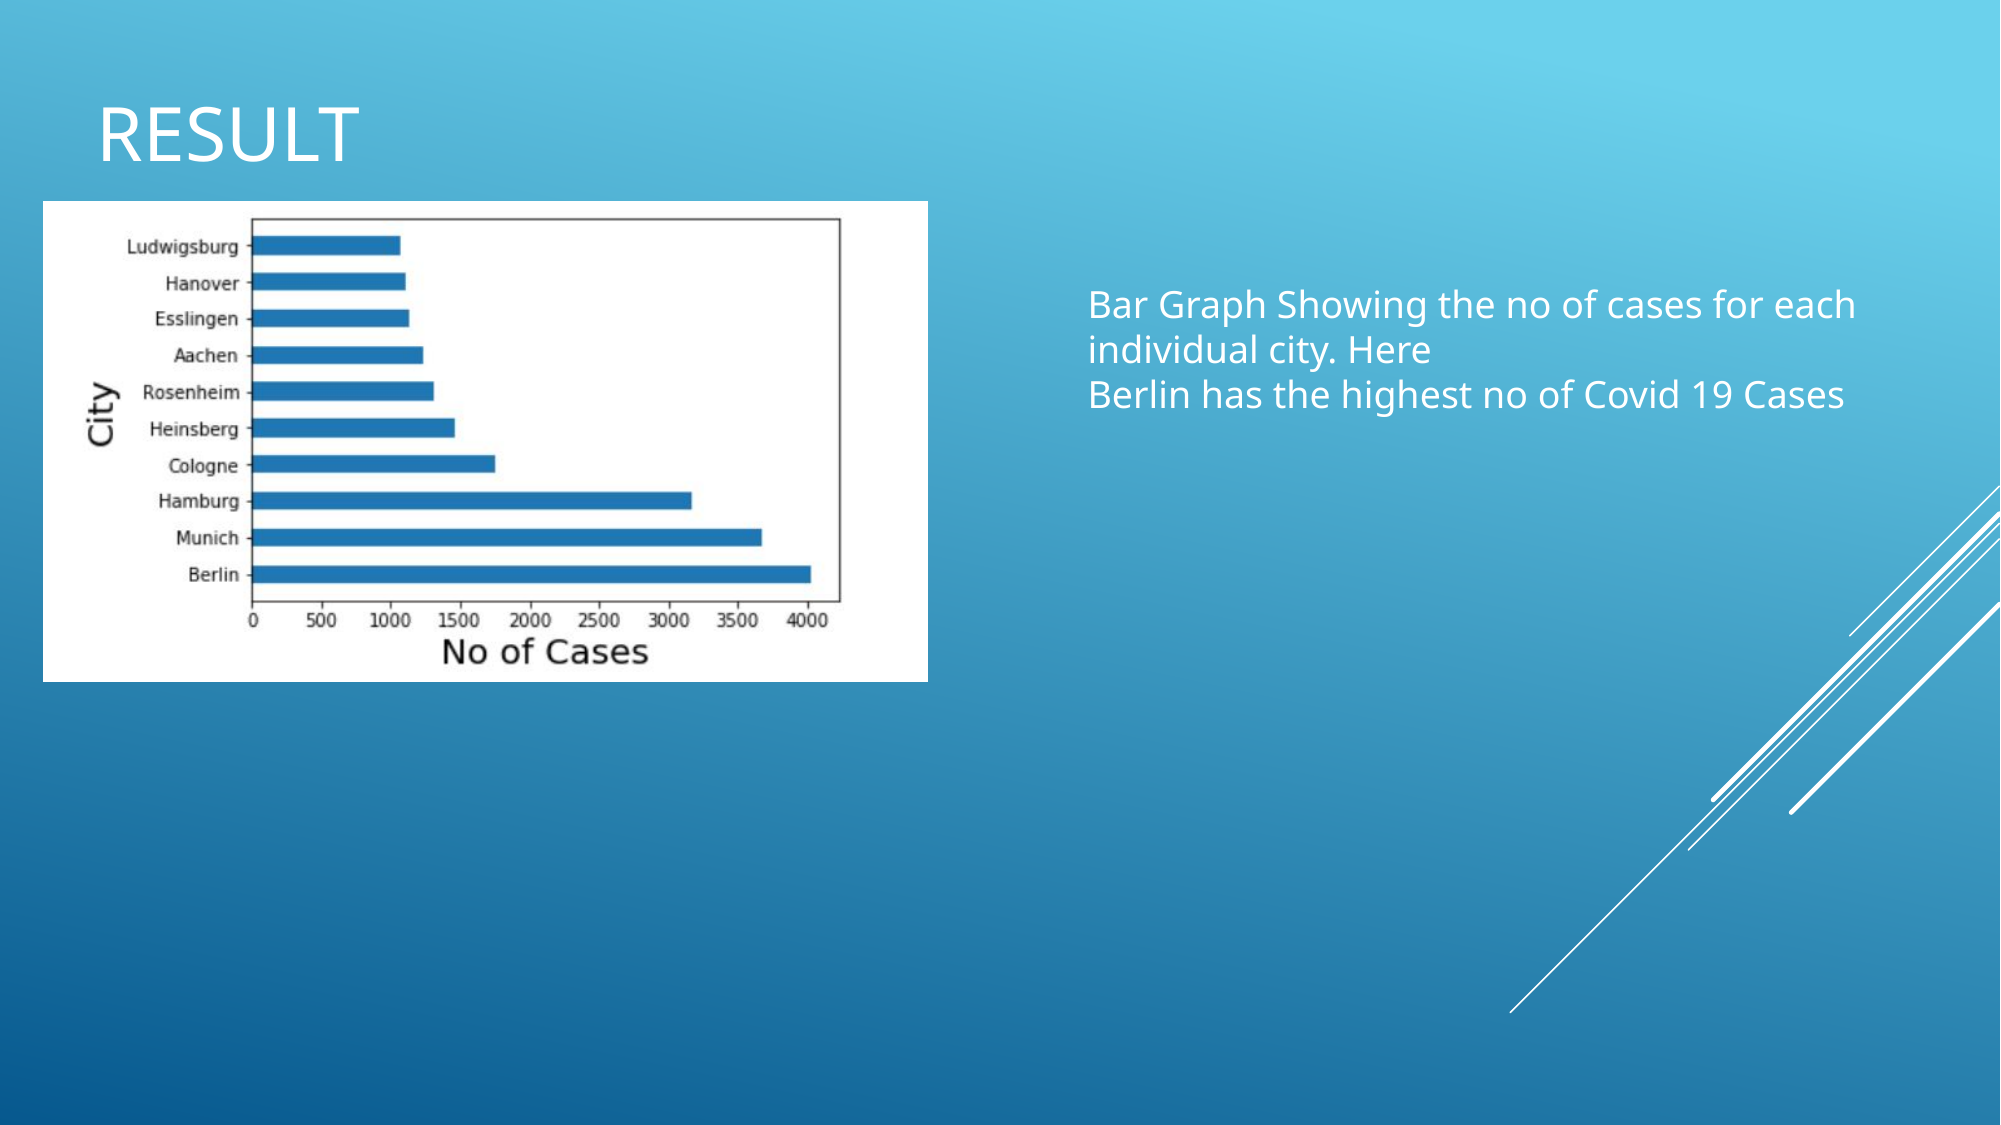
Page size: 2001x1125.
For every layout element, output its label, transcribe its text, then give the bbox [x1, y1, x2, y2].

text_box Bar Graph Showing the no of cases for each individual city. Here Berlin has the highest no of Covid 19 Cases [1072, 273, 1905, 424]
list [43, 200, 928, 682]
title Result [81, 7, 1482, 255]
